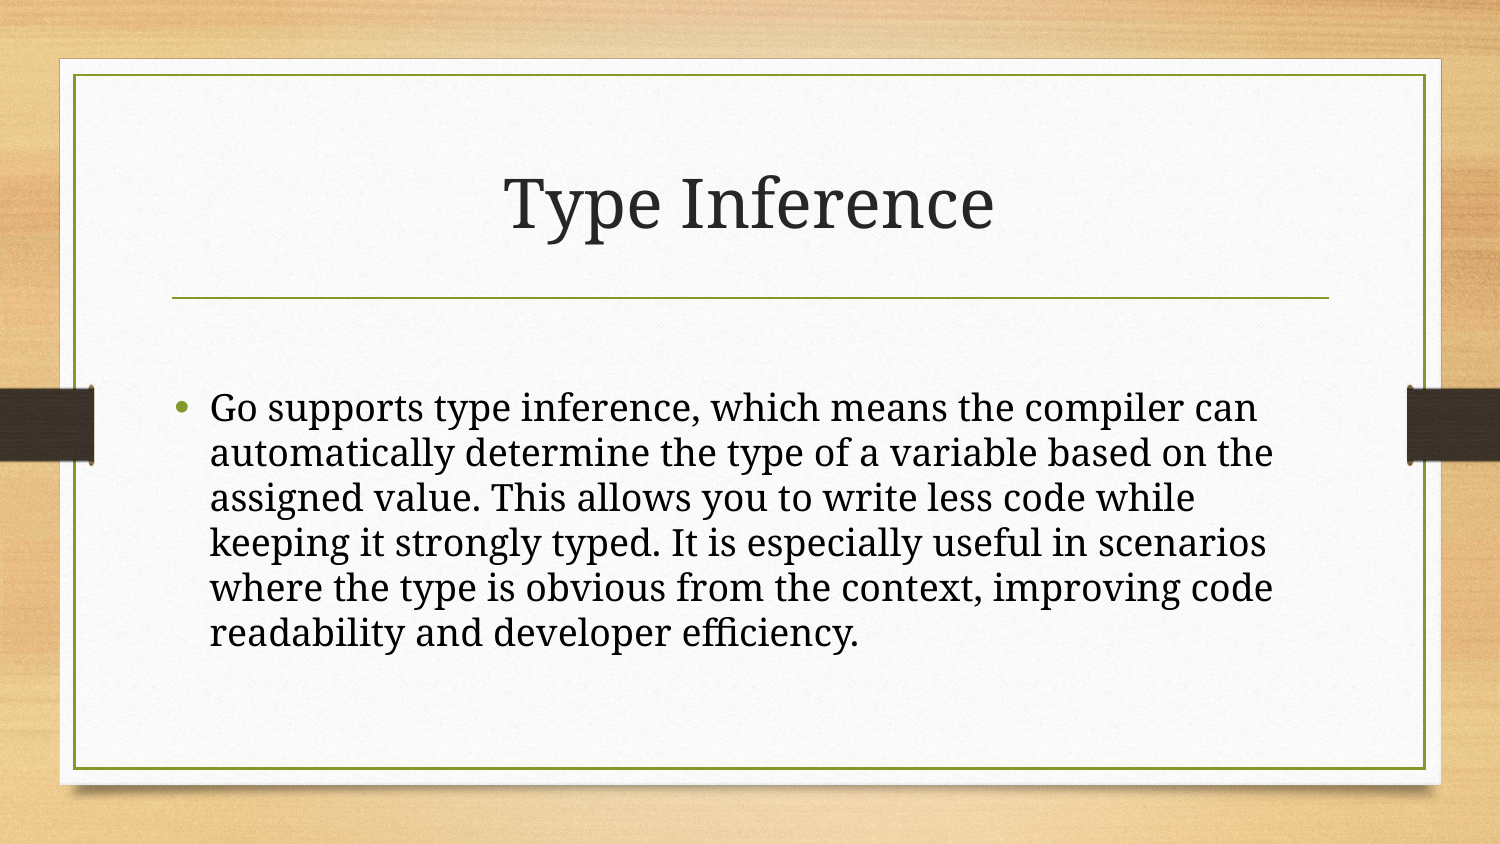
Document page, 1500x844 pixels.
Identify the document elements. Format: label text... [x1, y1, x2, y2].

picture [0, 0, 1500, 844]
title Type Inference [159, 120, 1341, 282]
list Go supports type inference, which means the compiler can automatically determine the type of a variable based on the assigned value. This allows you to write less code while keeping it strongly typed. It is especially useful in scenarios where the type is obvious from the context, improving code readability and developer efficiency. [159, 314, 1341, 723]
